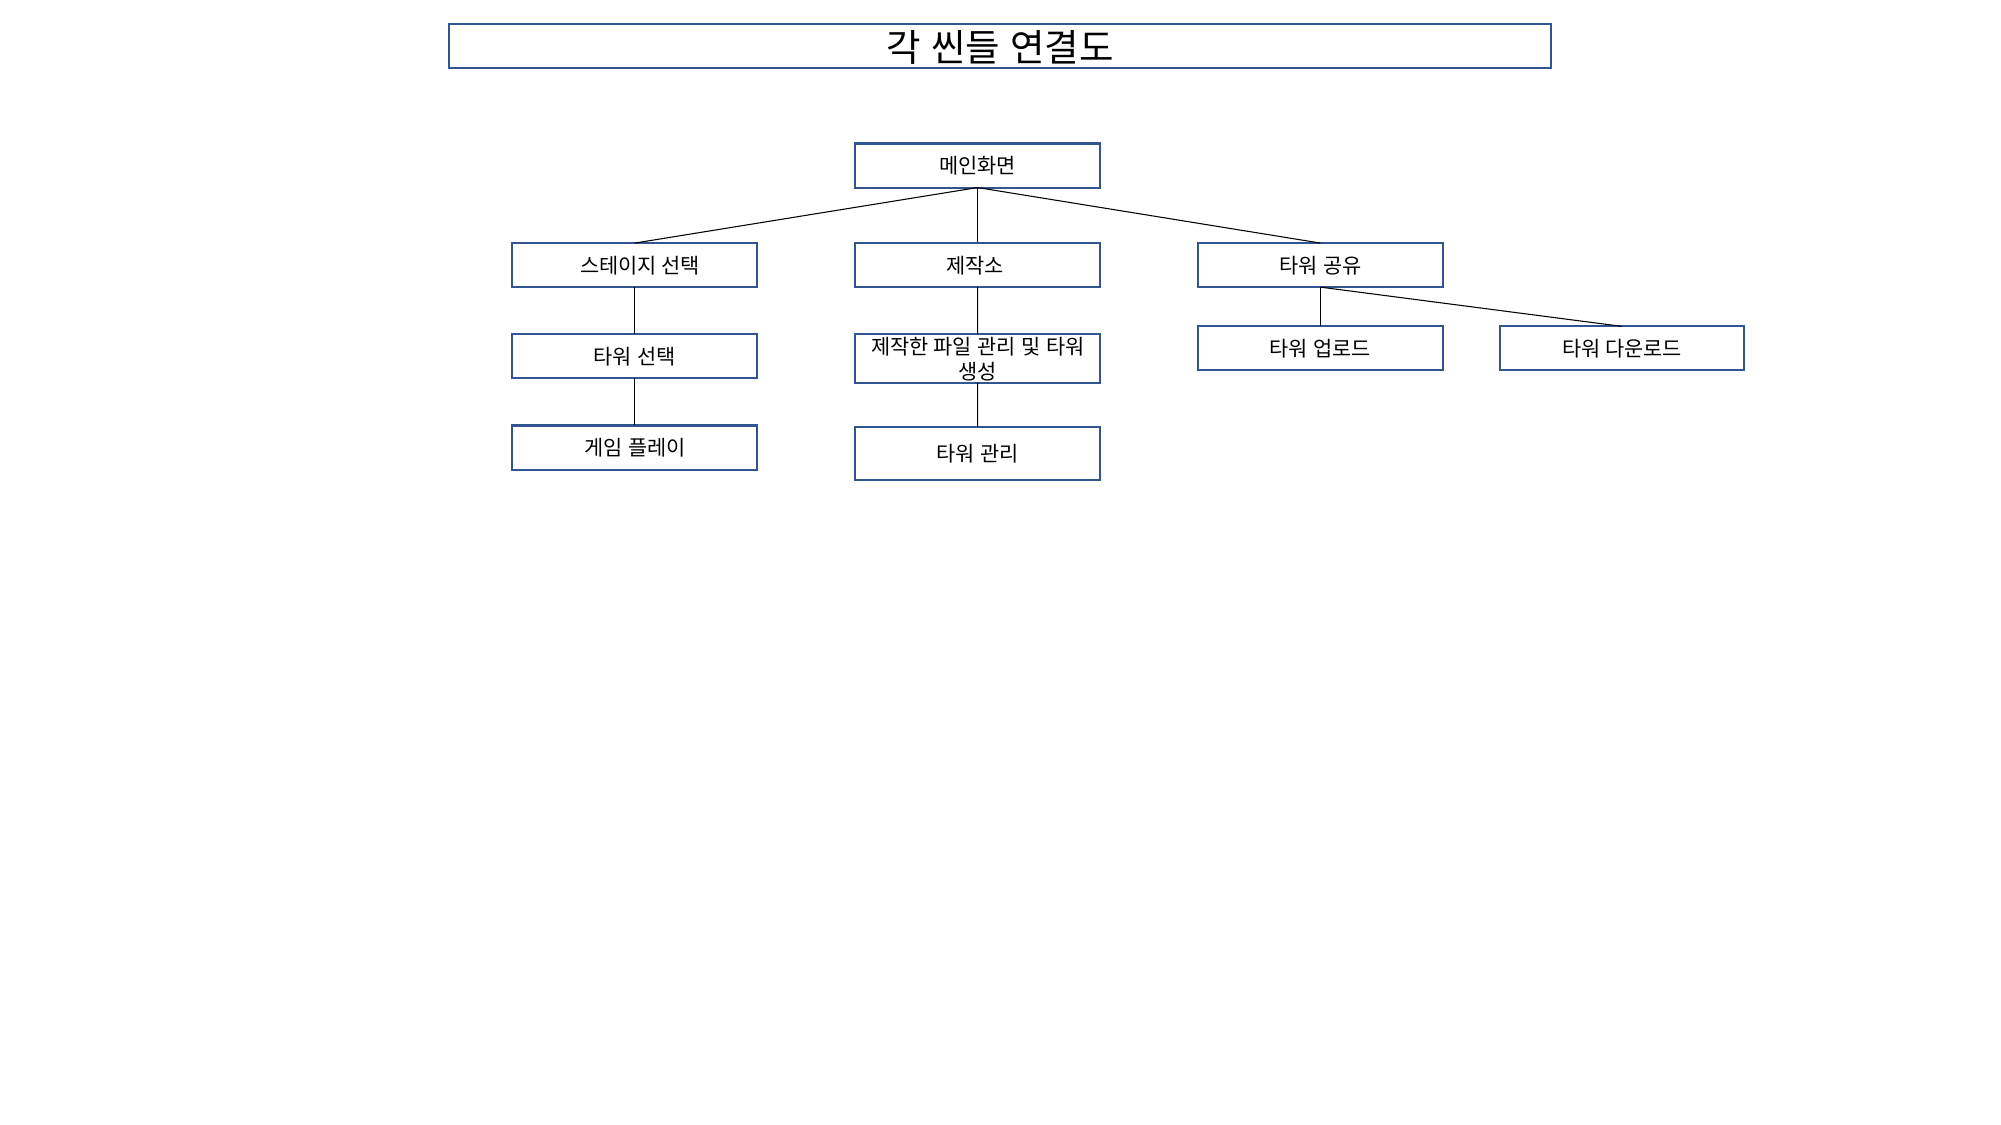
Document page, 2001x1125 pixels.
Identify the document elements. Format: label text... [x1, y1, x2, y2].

text_box 타워 관리 [854, 426, 1101, 481]
text_box 타워 선택 [511, 333, 758, 379]
text_box 제작소 [854, 244, 1101, 288]
text_box 타워 공유 [1197, 242, 1444, 288]
text_box 스테이지 선택 [511, 242, 758, 288]
text_box 타워 다운로드 [1499, 325, 1745, 371]
text_box 제작한 파일 관리 및 타워 생성 [854, 333, 1101, 384]
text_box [1320, 287, 1623, 327]
text_box 게임 플레이 [511, 424, 758, 471]
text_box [634, 187, 977, 244]
text_box 타워 업로드 [1197, 325, 1444, 371]
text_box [977, 187, 1321, 244]
text_box 메인화면 [854, 142, 1101, 187]
text_box 각 씬들 연결도 [448, 23, 1552, 69]
